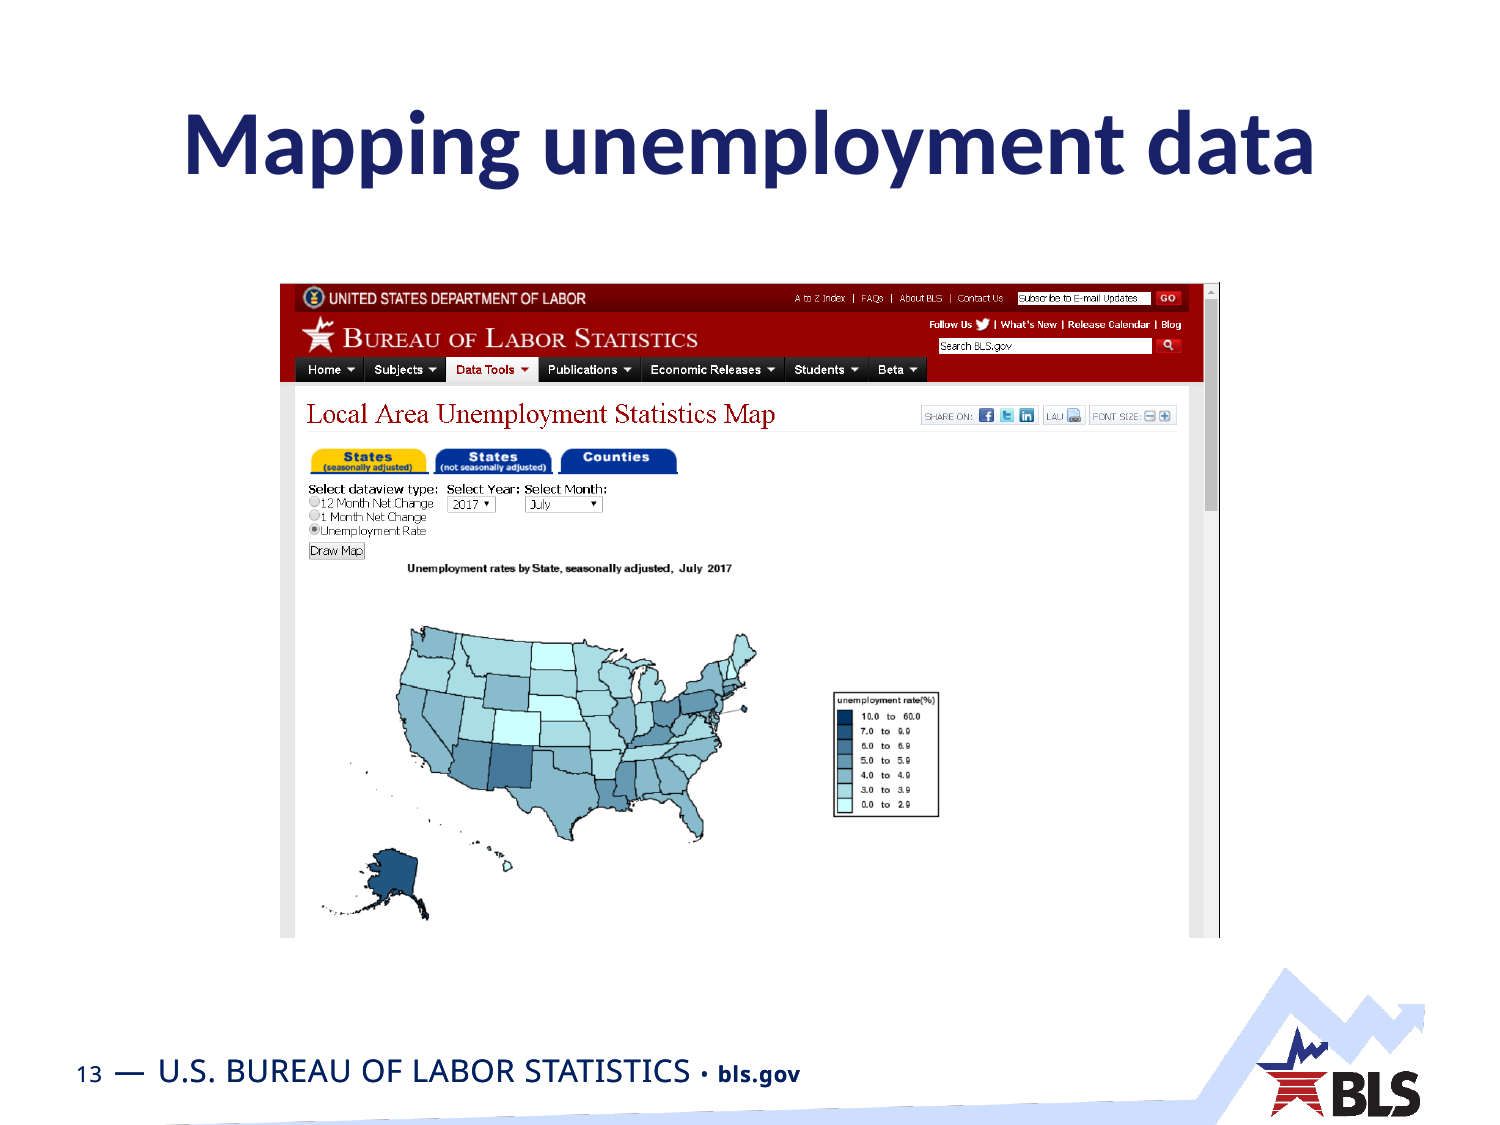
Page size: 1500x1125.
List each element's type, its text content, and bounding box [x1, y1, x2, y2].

picture [40, 967, 1425, 1125]
title Mapping unemployment data [74, 74, 1426, 208]
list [280, 282, 1220, 938]
